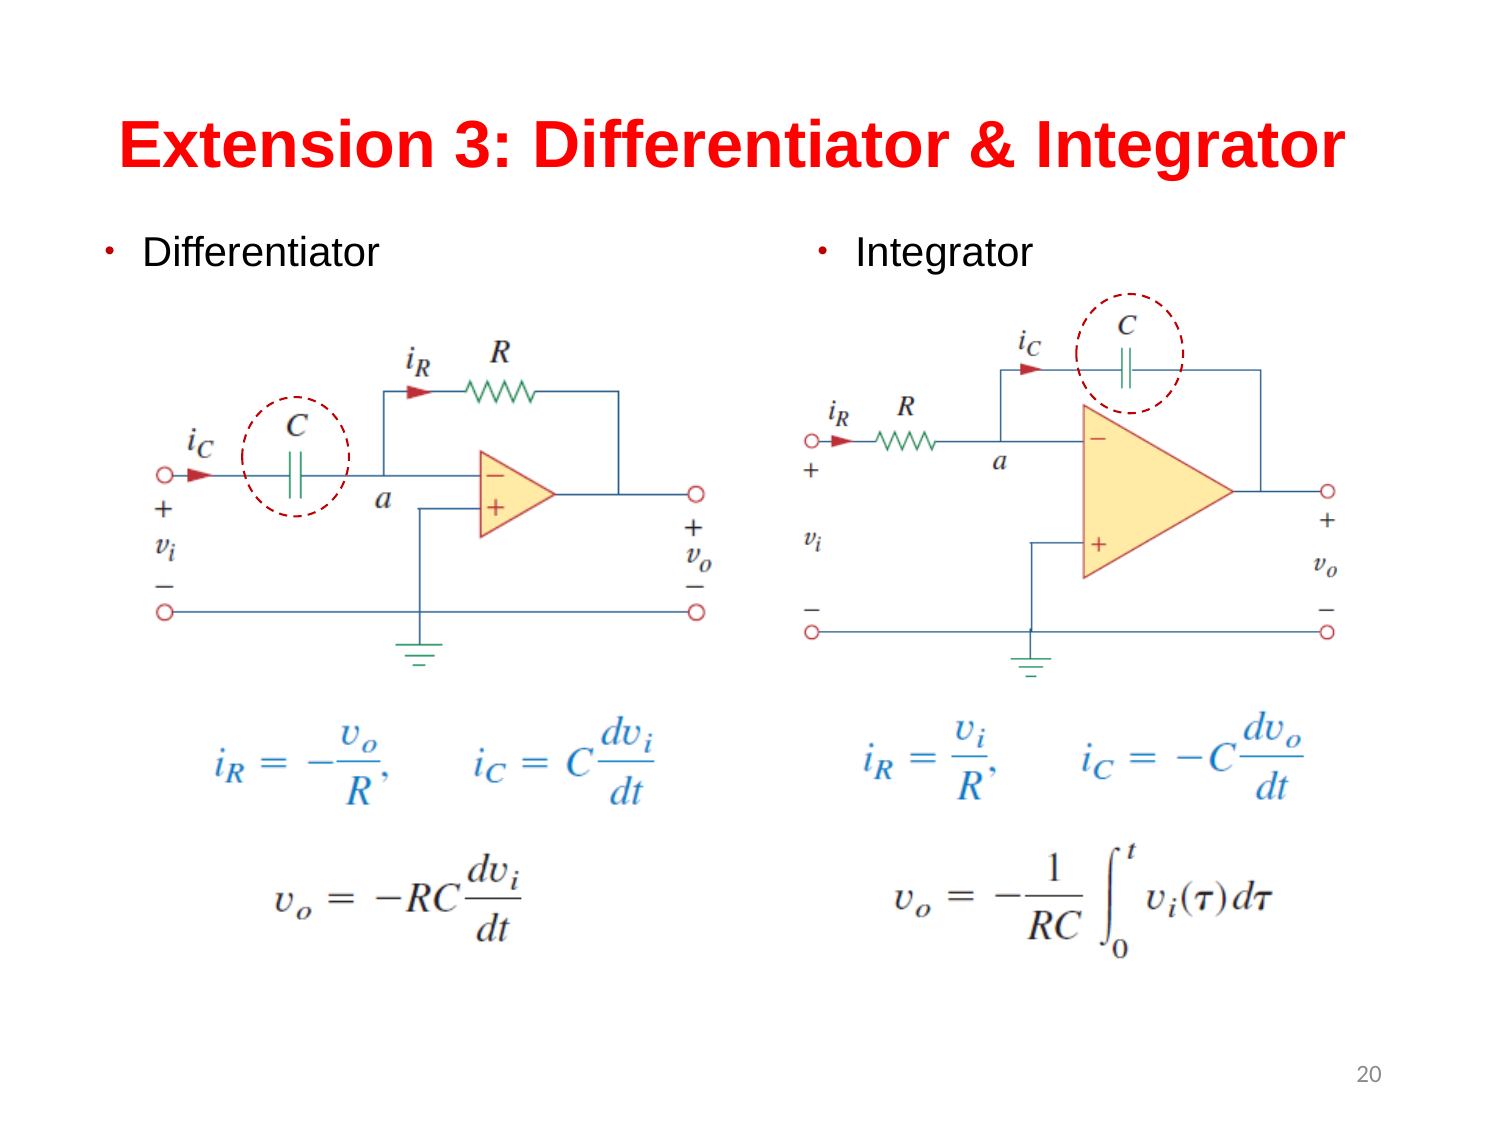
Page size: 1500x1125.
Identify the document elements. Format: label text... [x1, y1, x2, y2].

picture [136, 308, 726, 674]
text_box Integrator [802, 217, 1374, 932]
list Differentiator [89, 217, 661, 932]
picture [839, 693, 1337, 828]
picture [889, 837, 1287, 971]
picture [263, 840, 531, 952]
slide_number 20 [1059, 1042, 1397, 1103]
picture [207, 693, 667, 838]
title Extension 3: Differentiator & Integrator [103, 80, 1397, 212]
picture [790, 290, 1341, 688]
